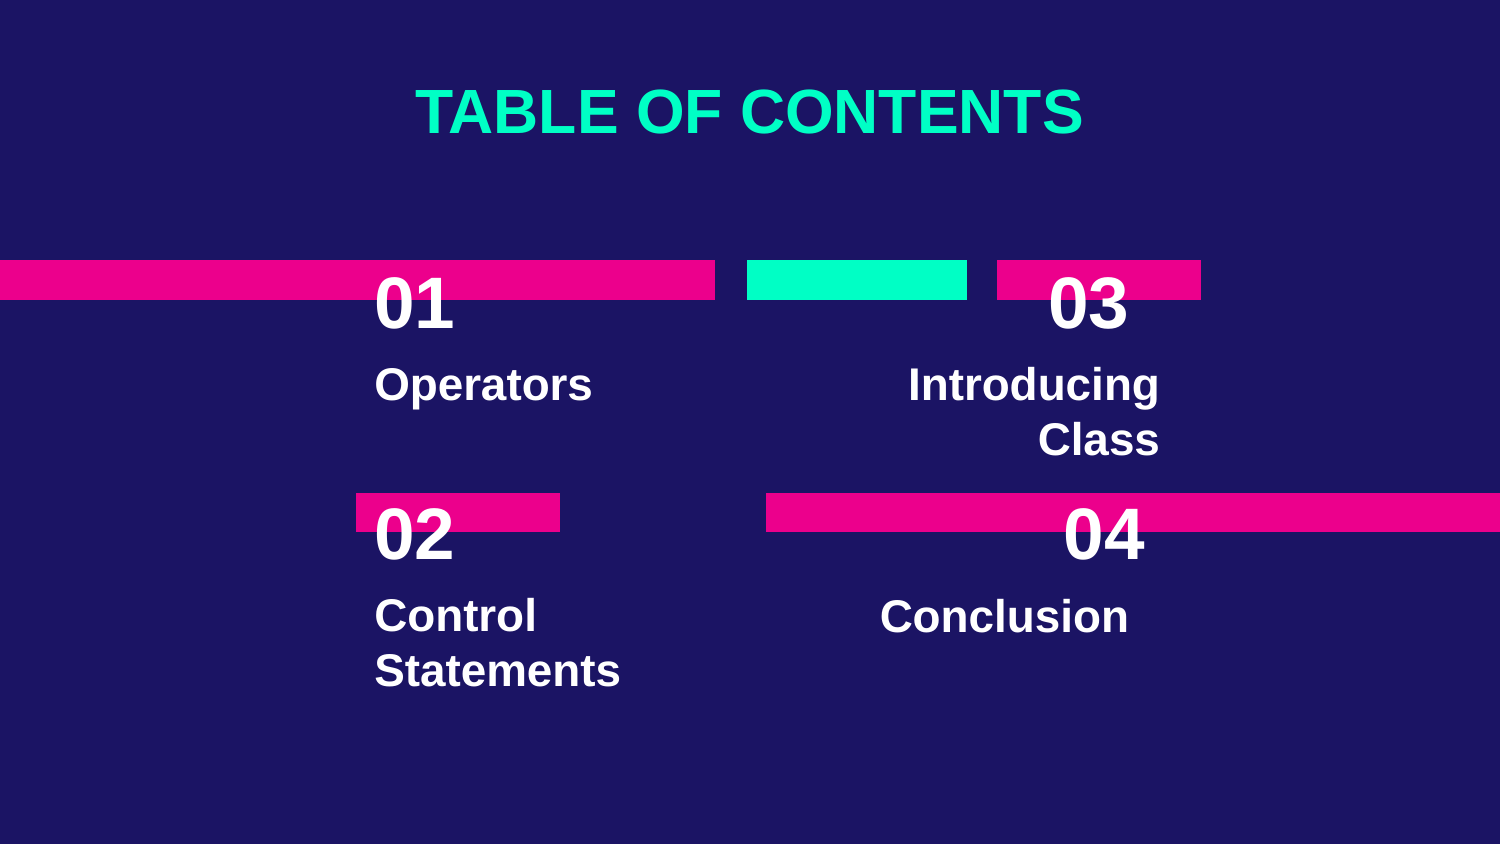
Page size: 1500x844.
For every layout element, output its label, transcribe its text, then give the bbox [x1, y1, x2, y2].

title TABLE OF CONTENTS [209, 56, 1291, 166]
title 01 [359, 303, 715, 343]
title 04 [804, 534, 1160, 574]
subtitle Conclusion [789, 586, 1145, 657]
subtitle Operators [359, 354, 715, 425]
title 03 [789, 303, 1145, 343]
subtitle Control Statements [359, 586, 715, 687]
title 02 [359, 534, 715, 574]
subtitle Introducing Class [789, 354, 1176, 456]
